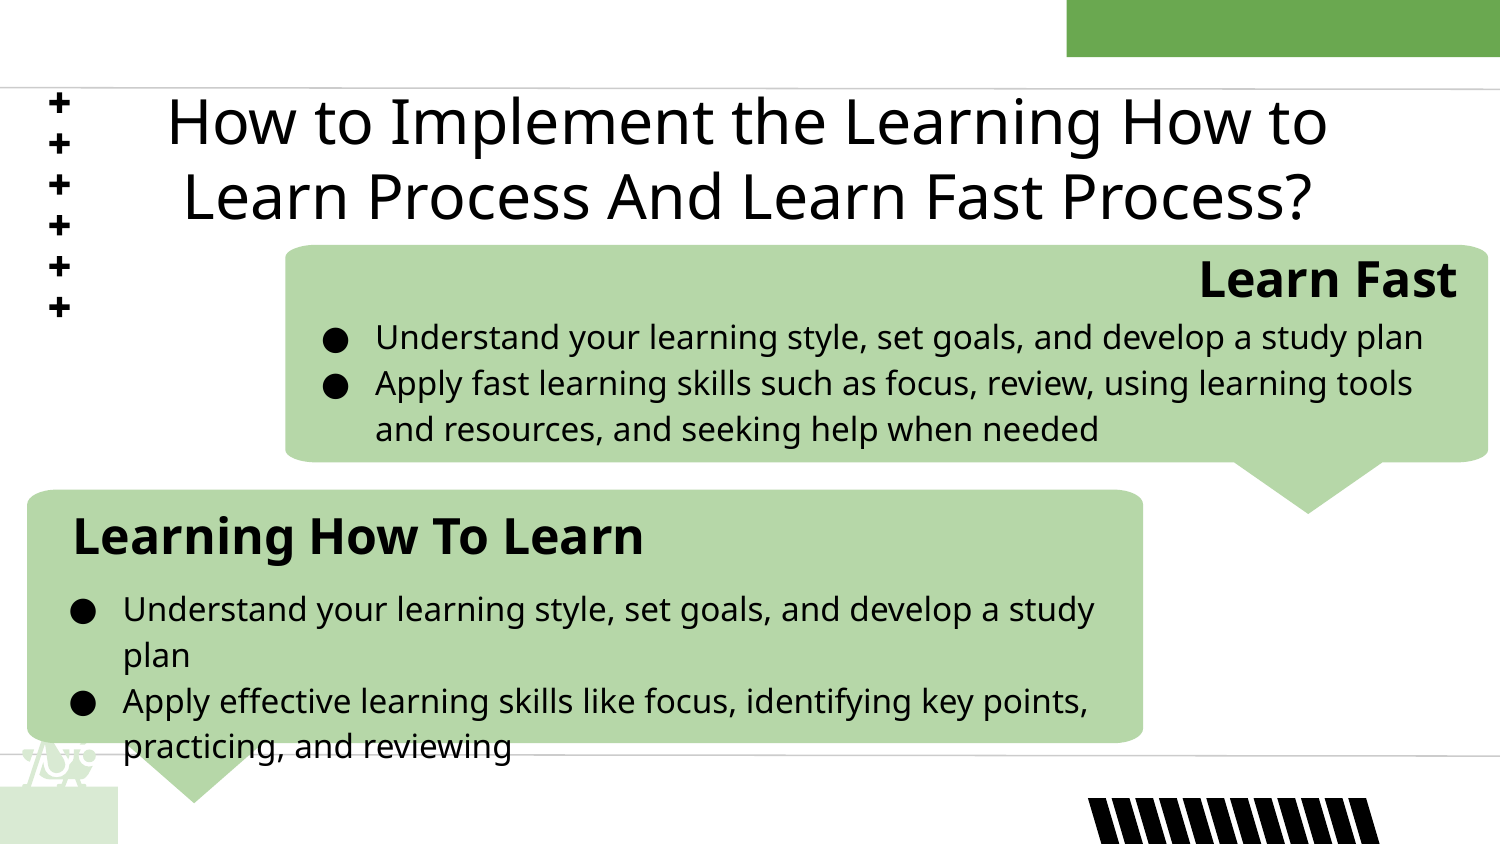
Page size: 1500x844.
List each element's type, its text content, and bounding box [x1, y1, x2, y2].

subtitle Understand your learning style, set goals, and develop a study plan Apply fast learning skills such as focus, review, using learning tools and resources, and seeking help when needed [285, 295, 1474, 441]
subtitle Understand your learning style, set goals, and develop a study plan Apply effective learning skills like focus, identifying key points, practicing, and reviewing [32, 567, 1144, 732]
subtitle Learning How To Learn [57, 502, 750, 580]
text_box [285, 246, 1489, 515]
text_box [27, 489, 1144, 804]
title How to Implement the Learning How to Learn Process And Learn Fast Process? [147, 66, 1349, 231]
subtitle Learn Fast [781, 244, 1474, 323]
text_box [285, 244, 781, 295]
